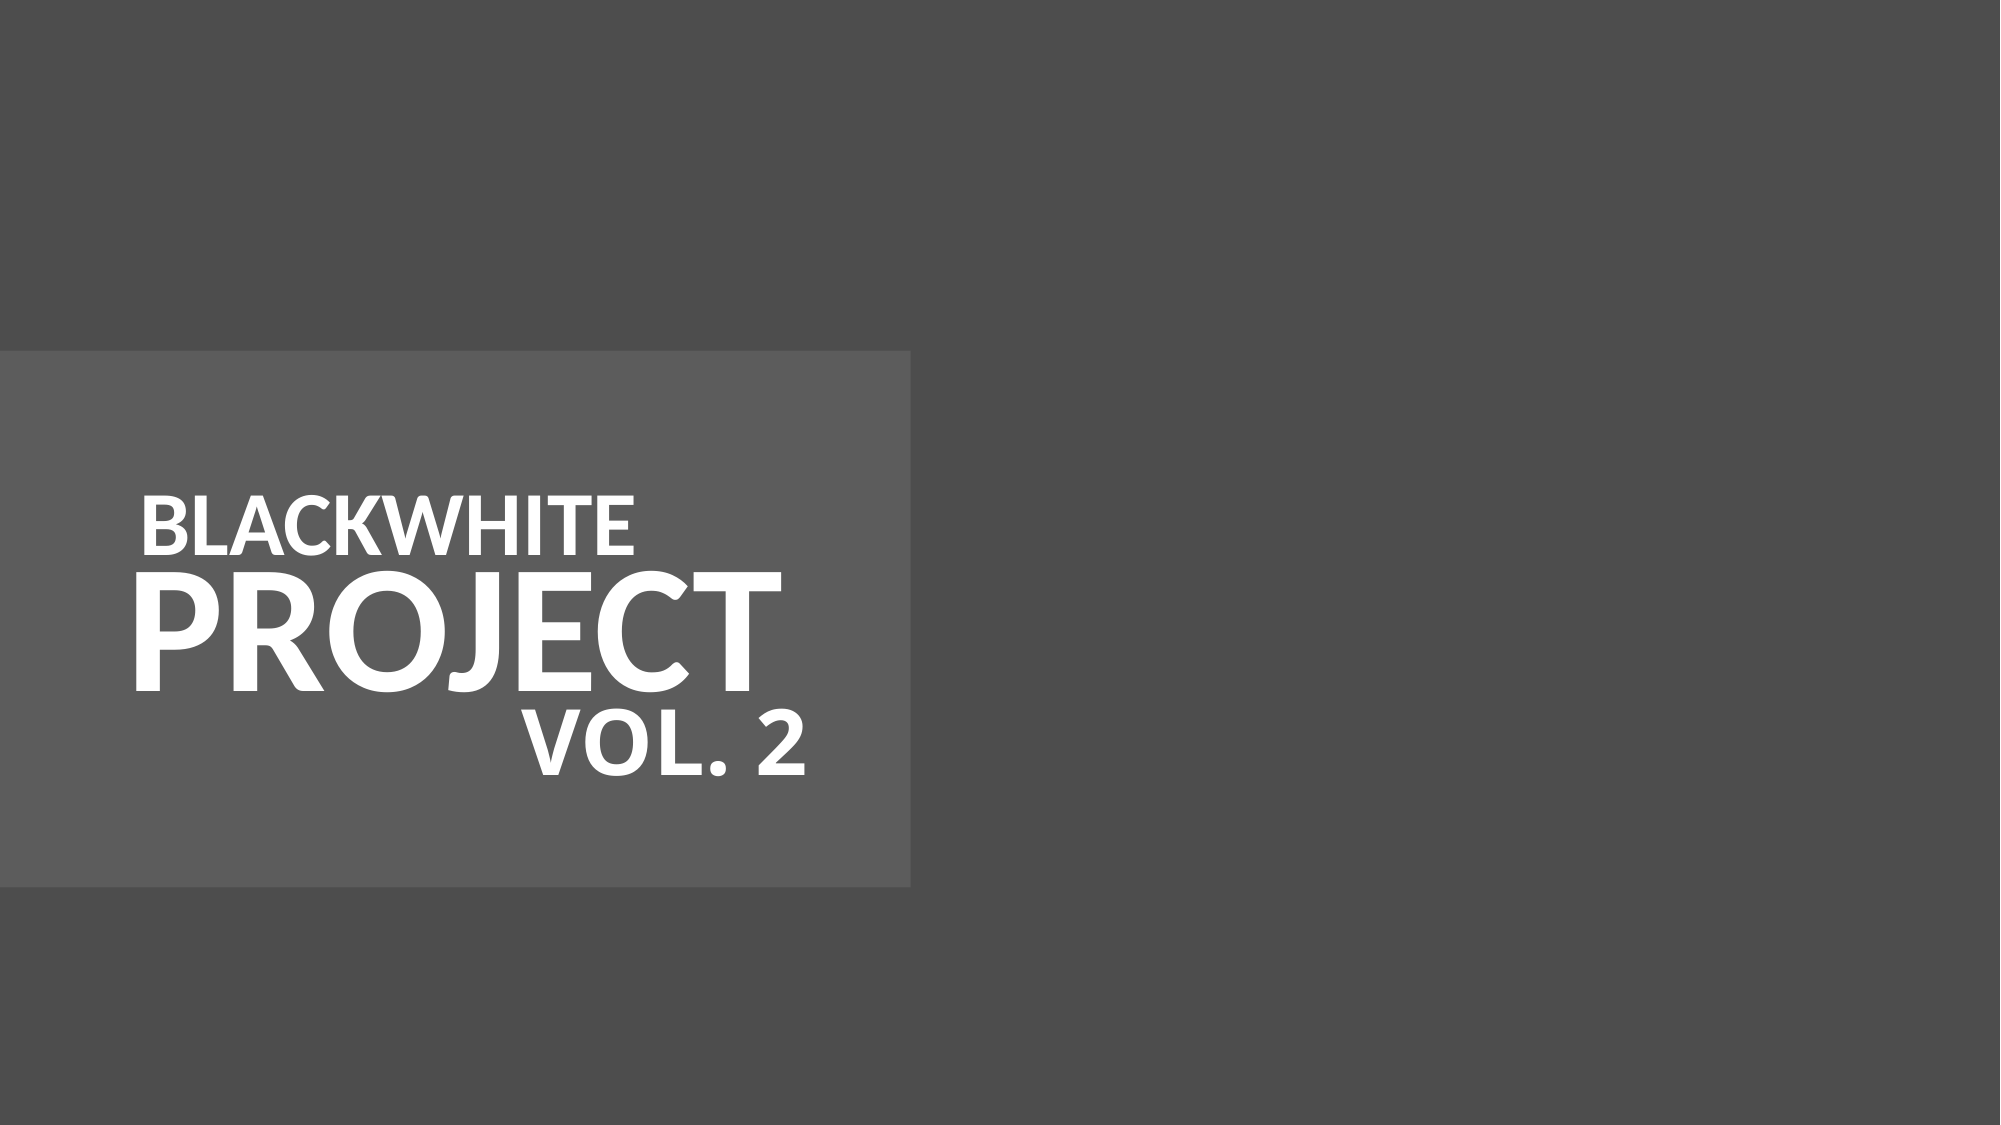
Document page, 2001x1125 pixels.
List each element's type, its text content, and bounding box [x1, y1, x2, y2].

text_box VOL. 2 [507, 676, 839, 801]
text_box [0, 350, 912, 888]
text_box BLACKWHITE [124, 456, 892, 582]
text_box PROJECT [71, 500, 839, 735]
